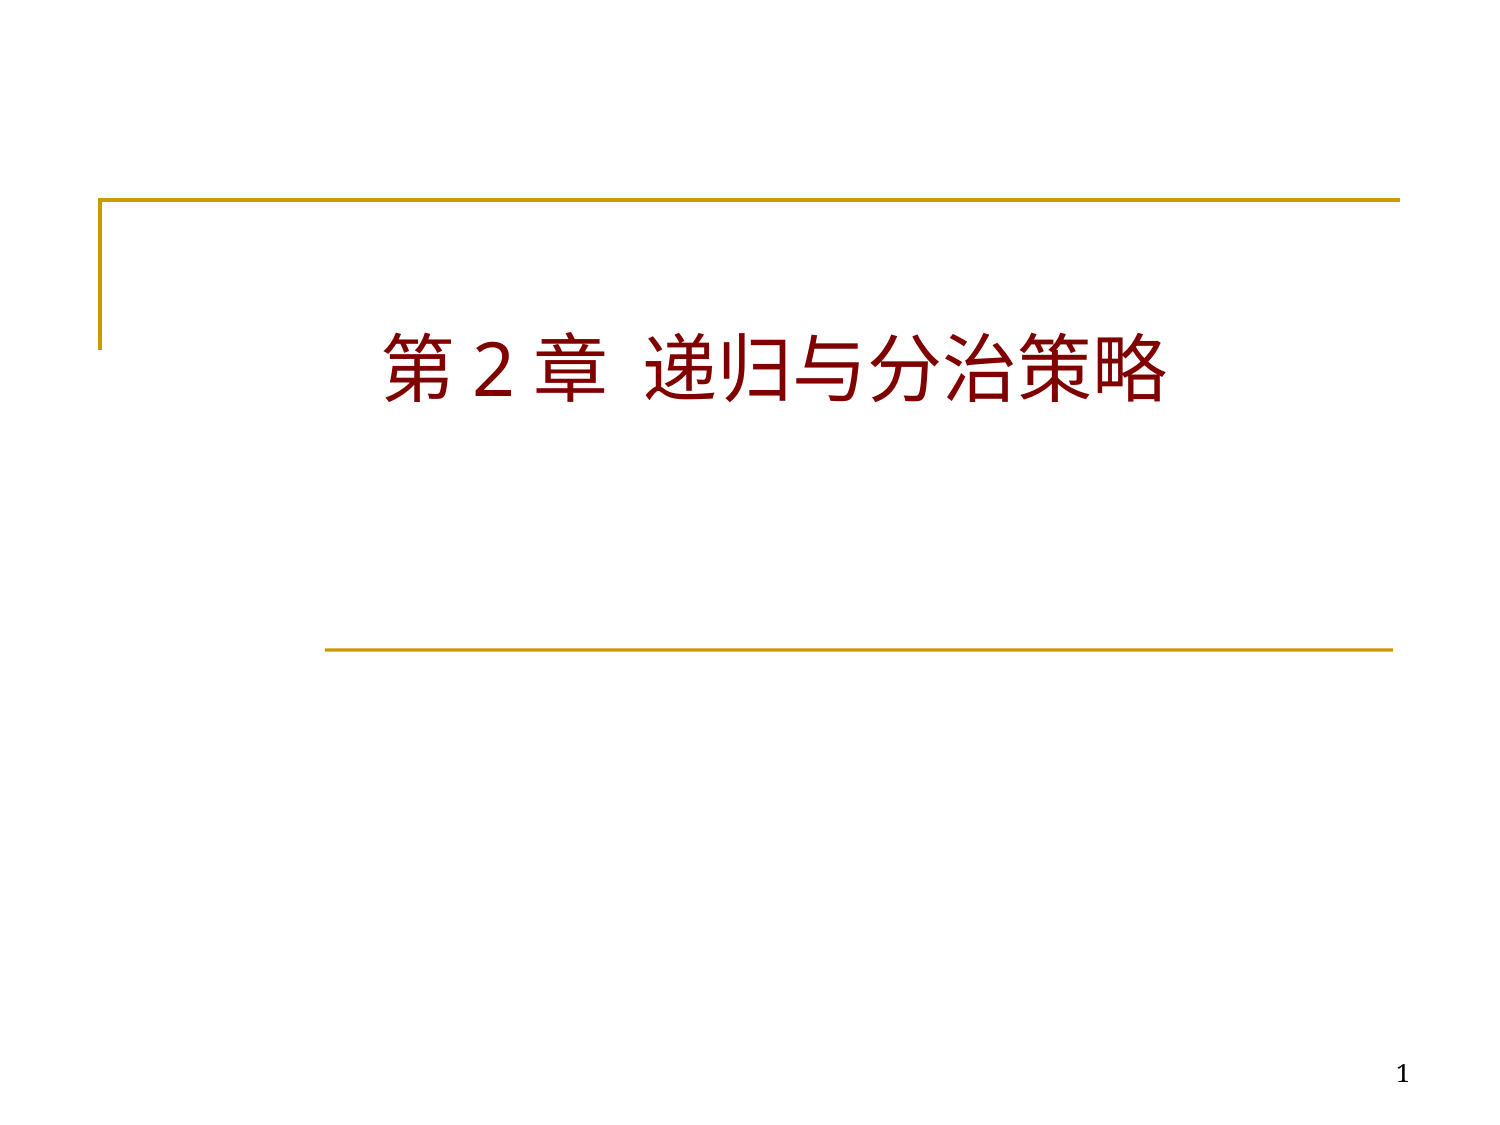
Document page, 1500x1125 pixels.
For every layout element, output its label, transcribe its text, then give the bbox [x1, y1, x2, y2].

slide_number 1 [1074, 1023, 1426, 1100]
title 第2章 递归与分治策略 [112, 314, 1436, 492]
